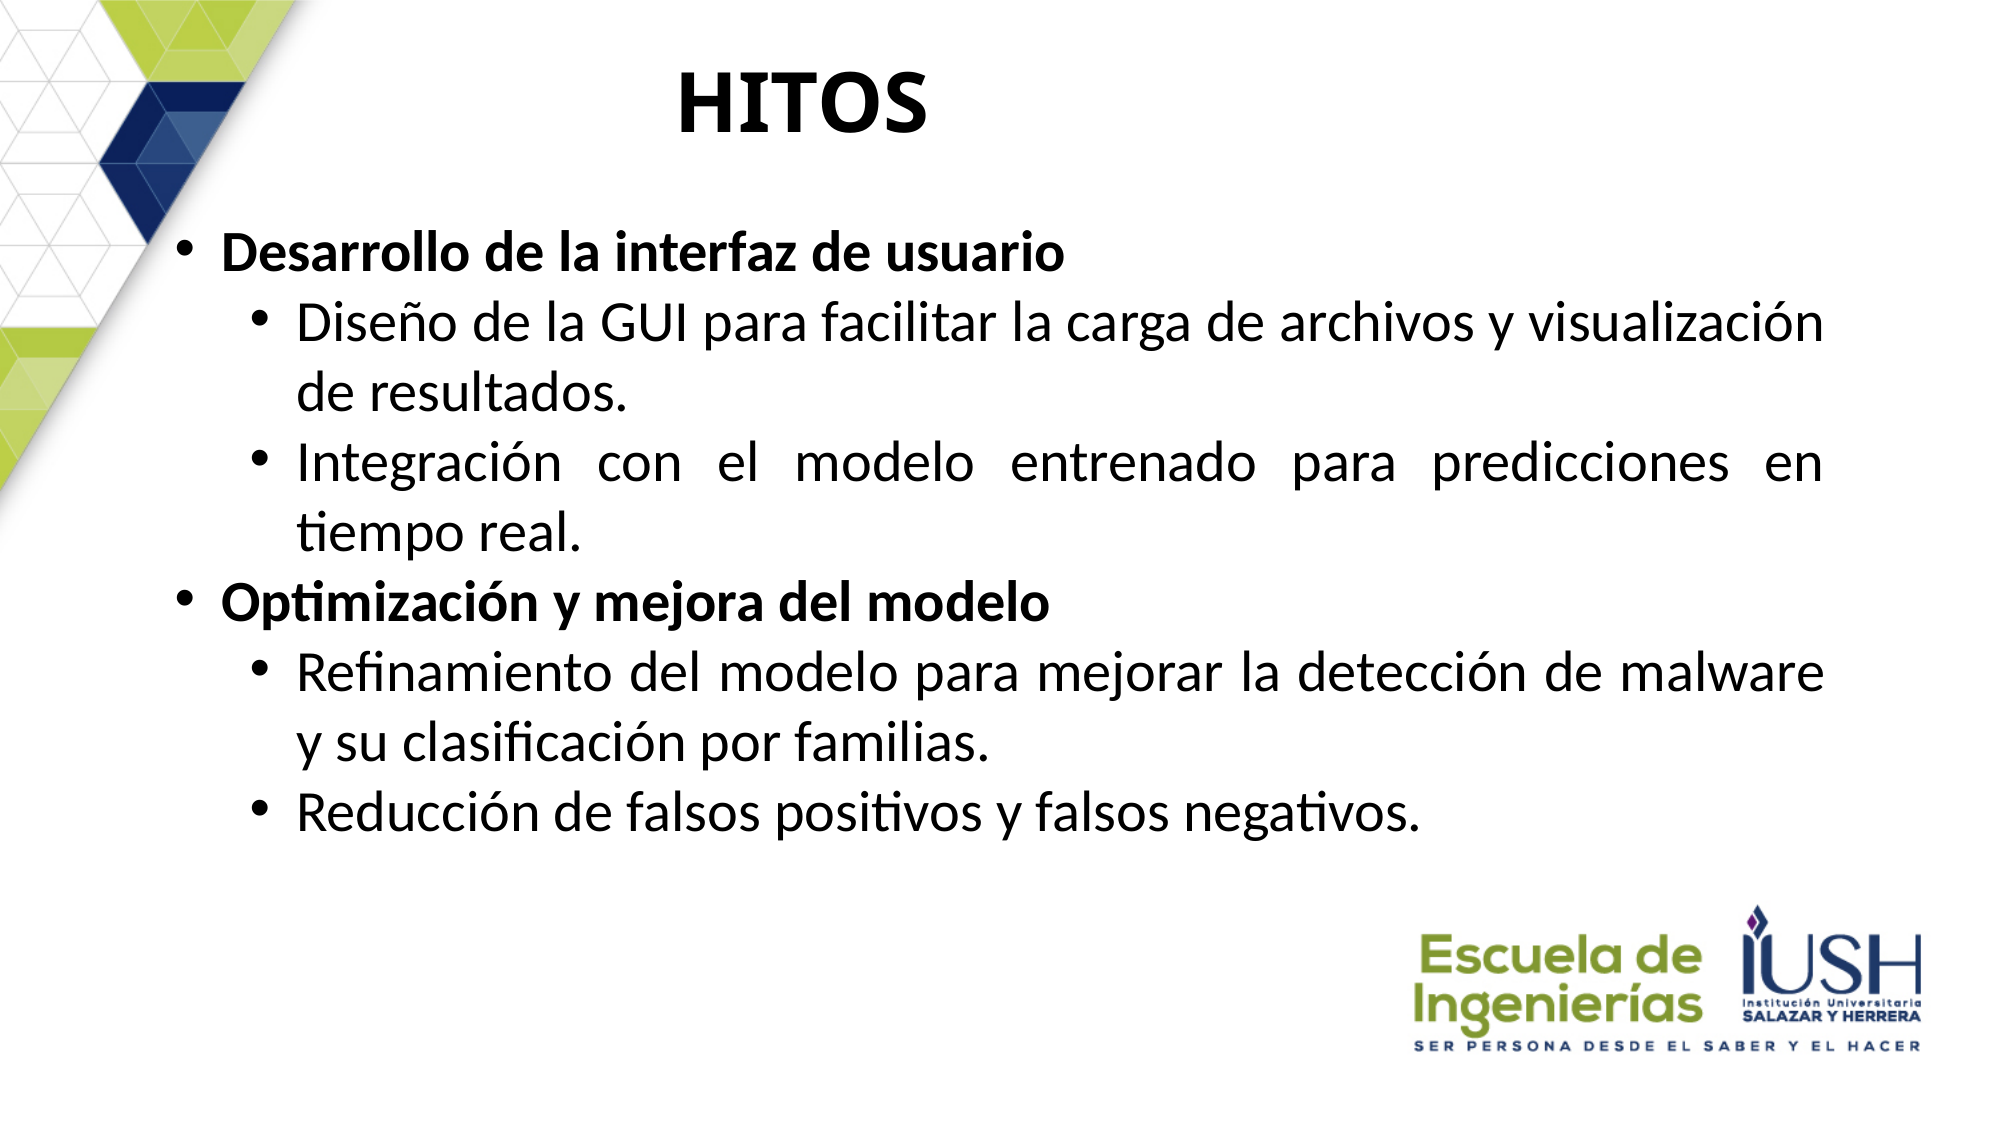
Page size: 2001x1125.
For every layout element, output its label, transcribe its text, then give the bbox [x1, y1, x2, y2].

text_box HITOS [659, 41, 1341, 157]
picture [0, 0, 2001, 1125]
text_box Desarrollo de la interfaz de usuario Diseño de la GUI para facilitar la carga de archivos y visualización de resultados. Integración con el modelo entrenado para predicciones en tiempo real. Optimización y mejora del modelo Refinamiento del modelo para mejorar la detección de malware y su clasificación por familias. Reducción de falsos positivos y falsos negativos. [159, 205, 1841, 1125]
